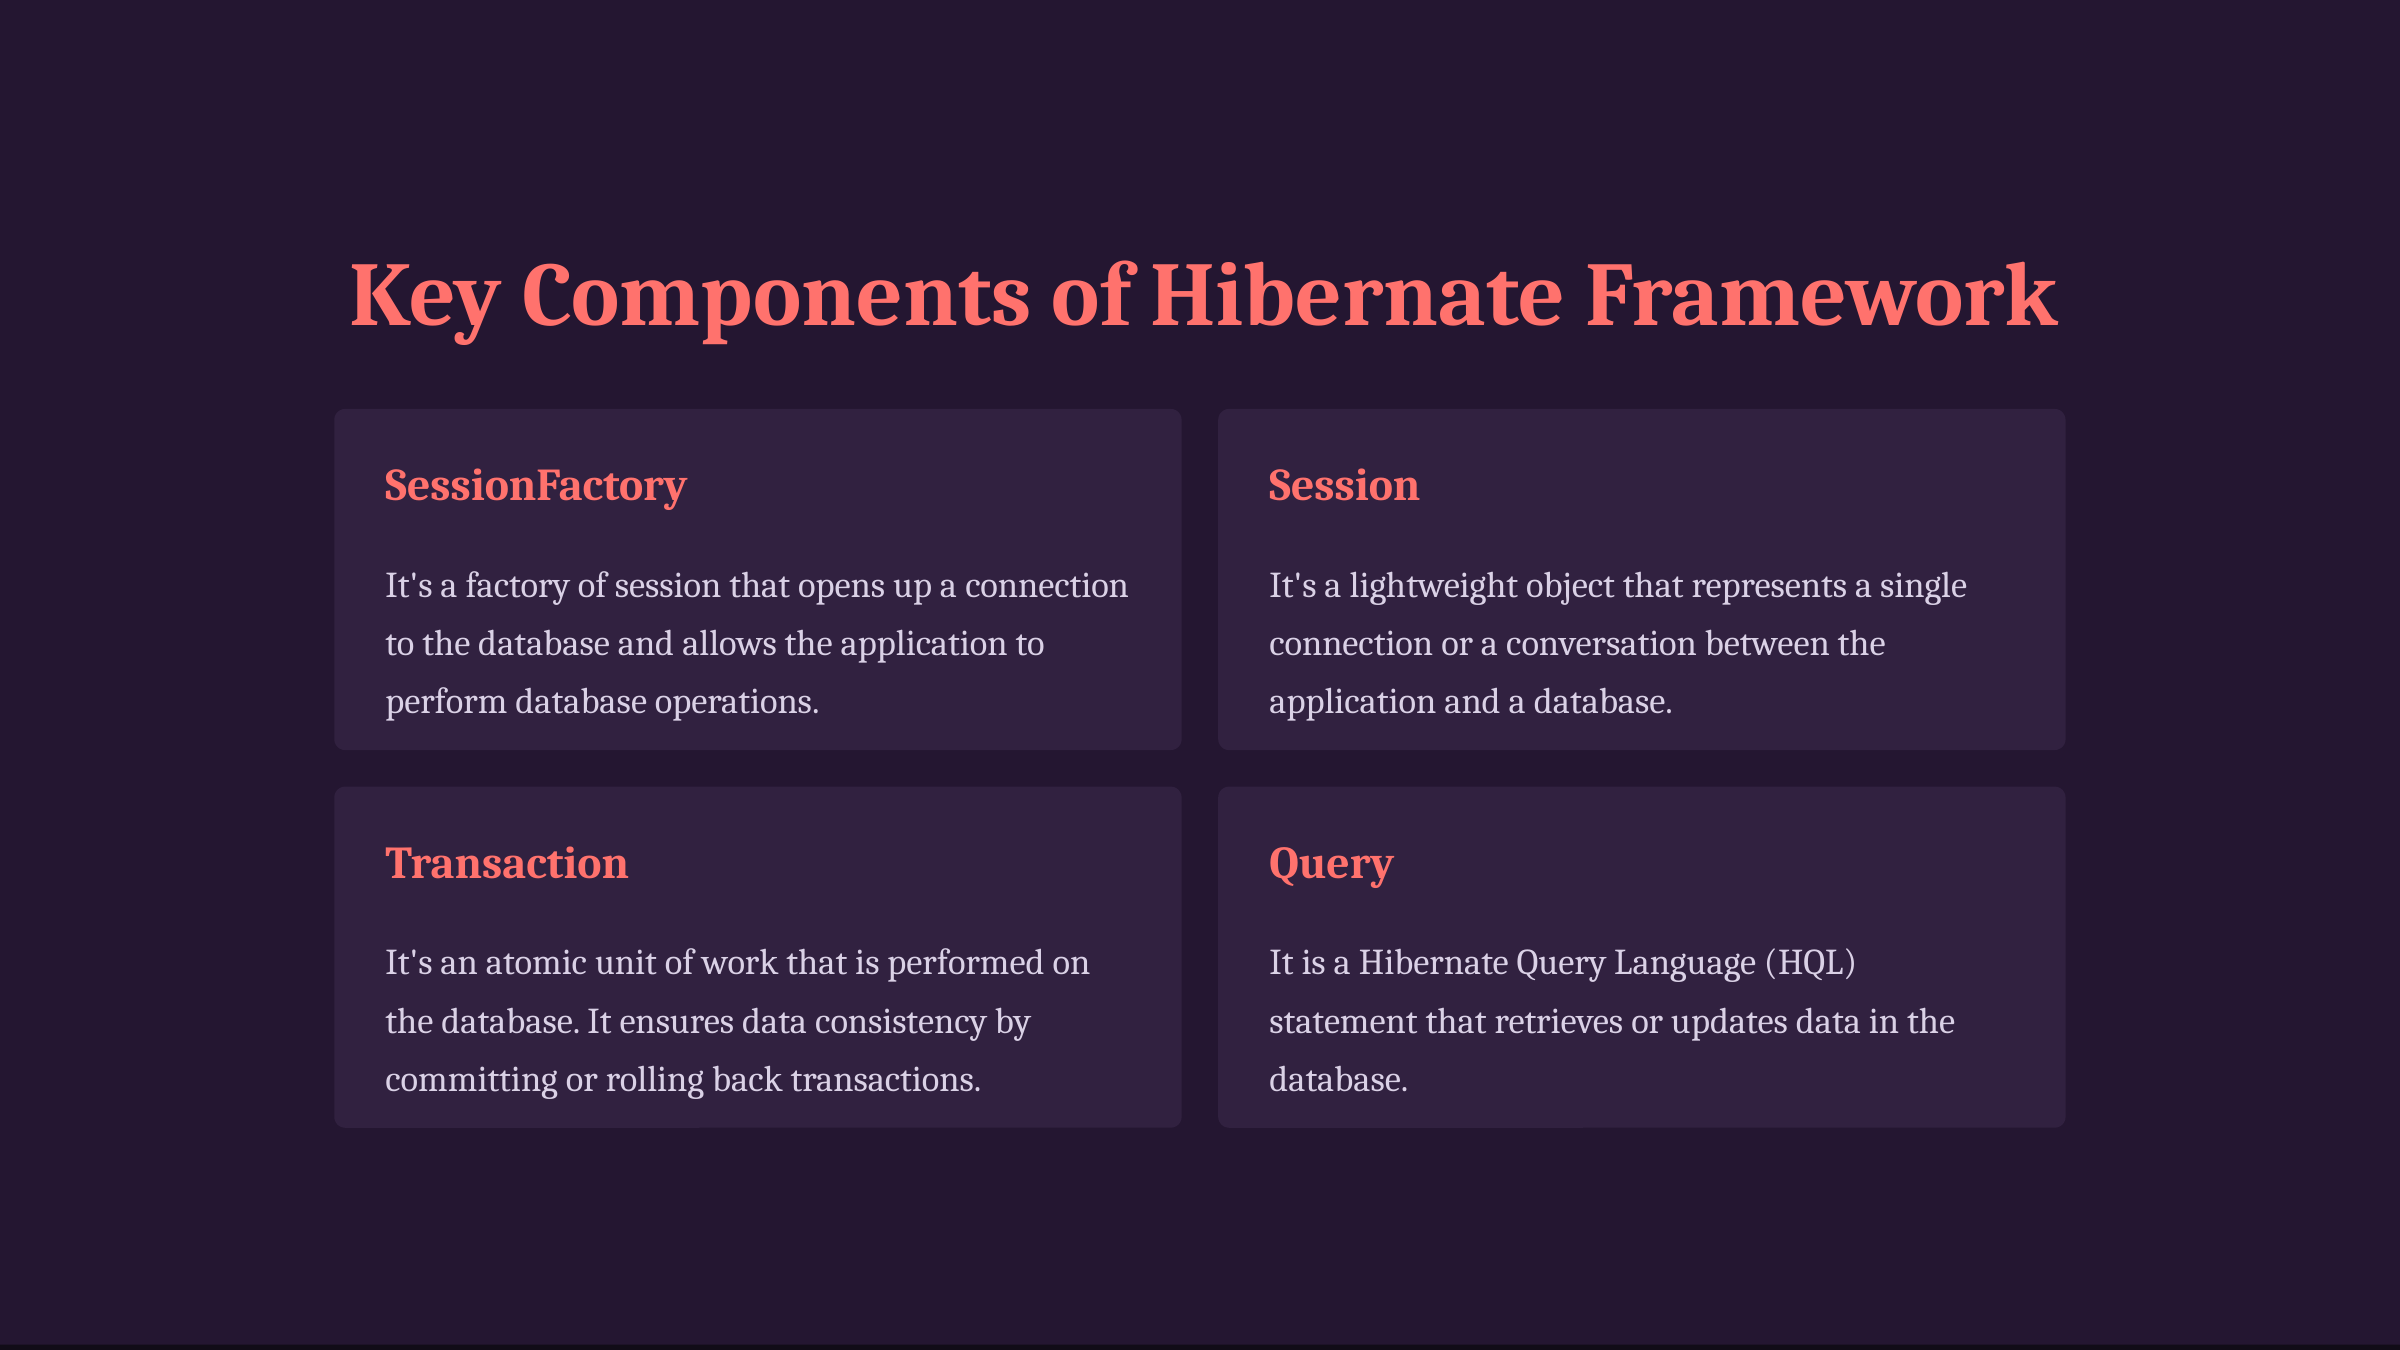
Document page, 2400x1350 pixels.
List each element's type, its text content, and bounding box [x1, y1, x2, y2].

text_box It's an atomic unit of work that is performed on the database. It ensures data consistency by committing or rolling back transactions. [370, 916, 1146, 1092]
text_box [0, 0, 2400, 1345]
text_box It's a lightweight object that represents a single connection or a conversation between the application and a database. [1254, 538, 2030, 714]
text_box SessionFactory [370, 445, 736, 503]
text_box [1218, 786, 2066, 1128]
text_box It's a factory of session that opens up a connection to the database and allows the application to perform database operations. [370, 538, 1146, 714]
text_box [0, 1345, 2400, 1350]
text_box [334, 786, 1182, 1128]
text_box It is a Hibernate Query Language (HQL) statement that retrieves or updates data in the database. [1254, 916, 2030, 1092]
text_box [1218, 408, 2066, 751]
text_box Session [1254, 445, 1620, 503]
text_box Transaction [370, 822, 736, 880]
text_box Key Components of Hibernate Framework [334, 222, 2046, 337]
text_box Query [1254, 822, 1620, 880]
text_box [334, 408, 1182, 751]
